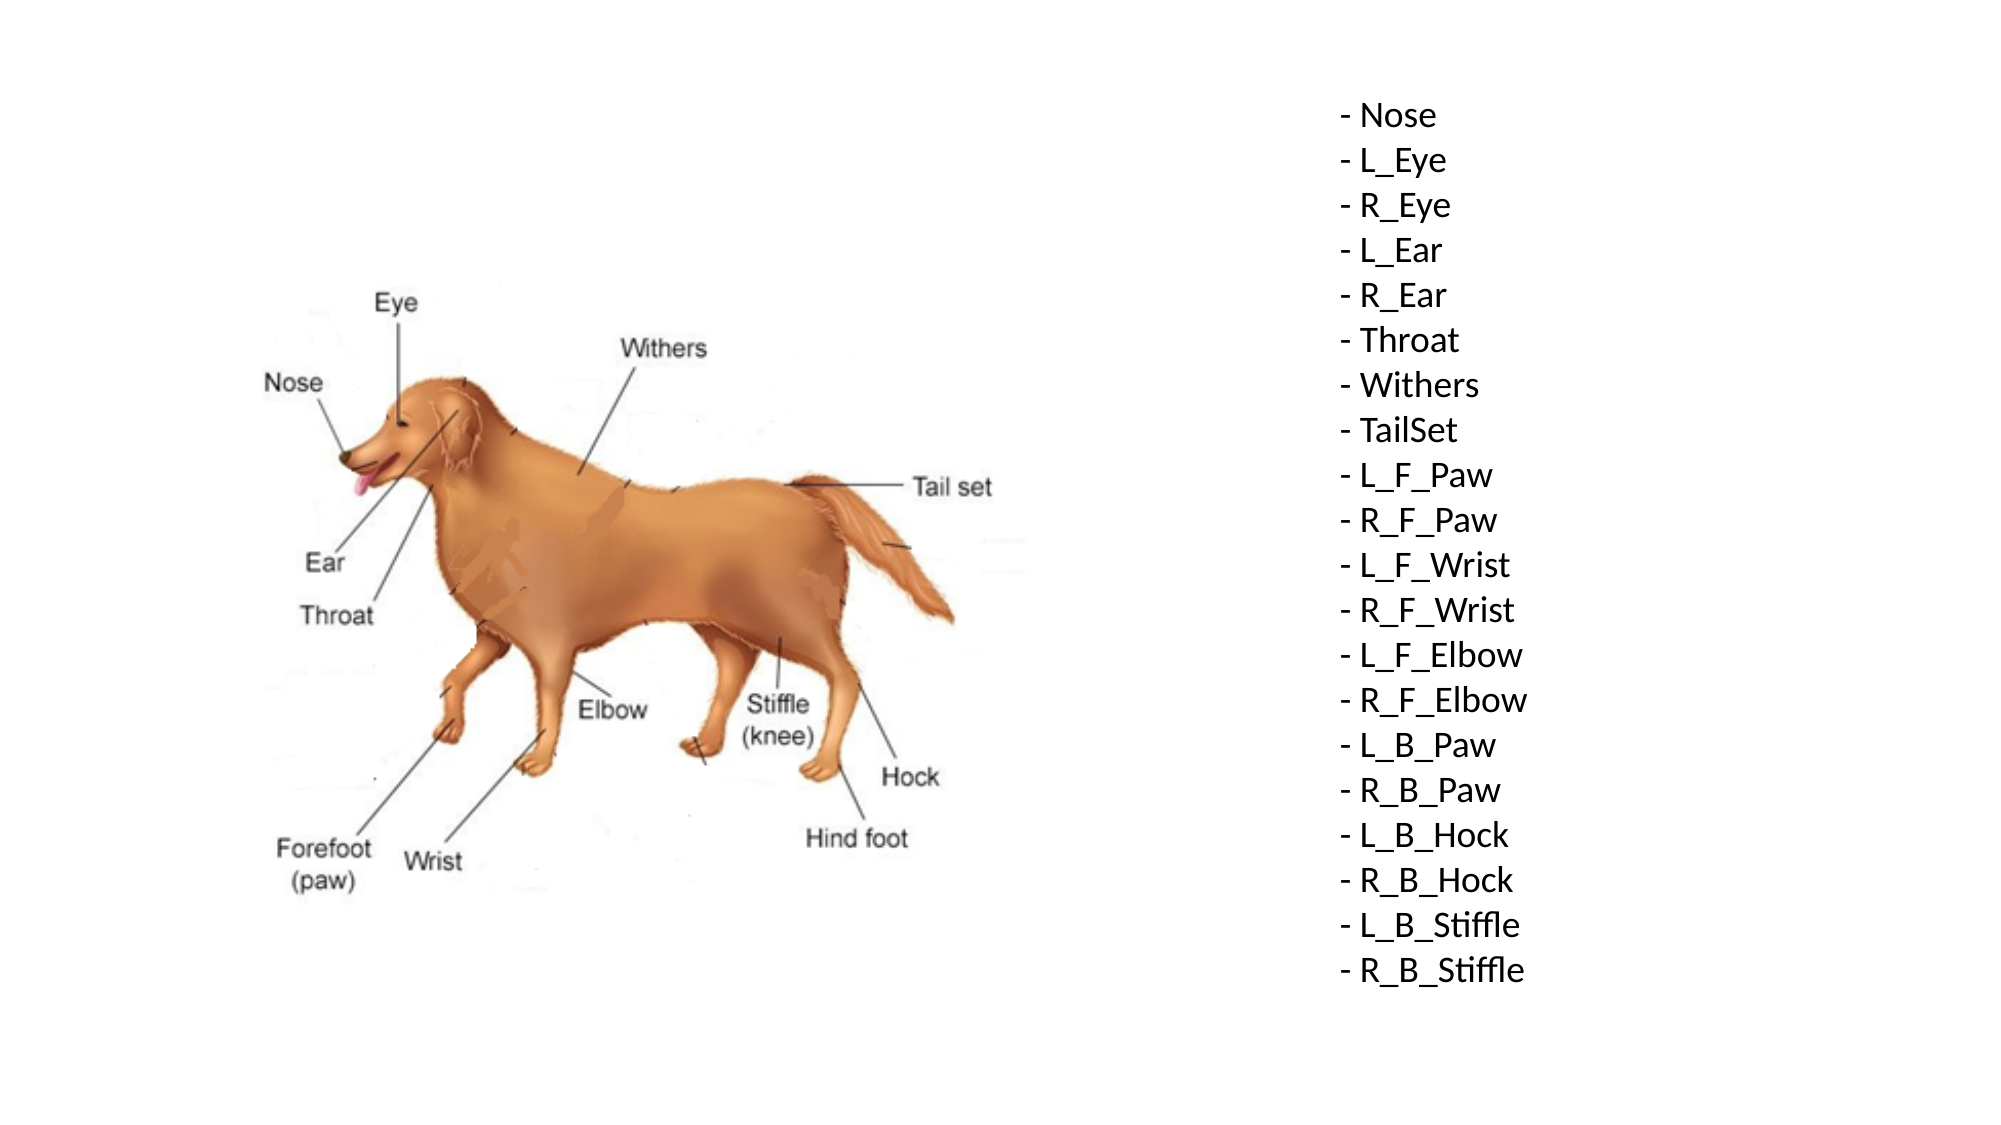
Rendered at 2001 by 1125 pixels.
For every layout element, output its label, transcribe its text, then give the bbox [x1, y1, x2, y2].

picture [197, 281, 1027, 960]
text_box - Nose - L_Eye - R_Eye - L_Ear - R_Ear - Throat - Withers - TailSet - L_F_Paw - R_F_Paw - L_F_Wrist - R_F_Wrist - L_F_Elbow - R_F_Elbow - L_B_Paw - R_B_Paw - L_B_Hock - R_B_Hock - L_B_Stiffle - R_B_Stiffle [1324, 82, 1580, 997]
